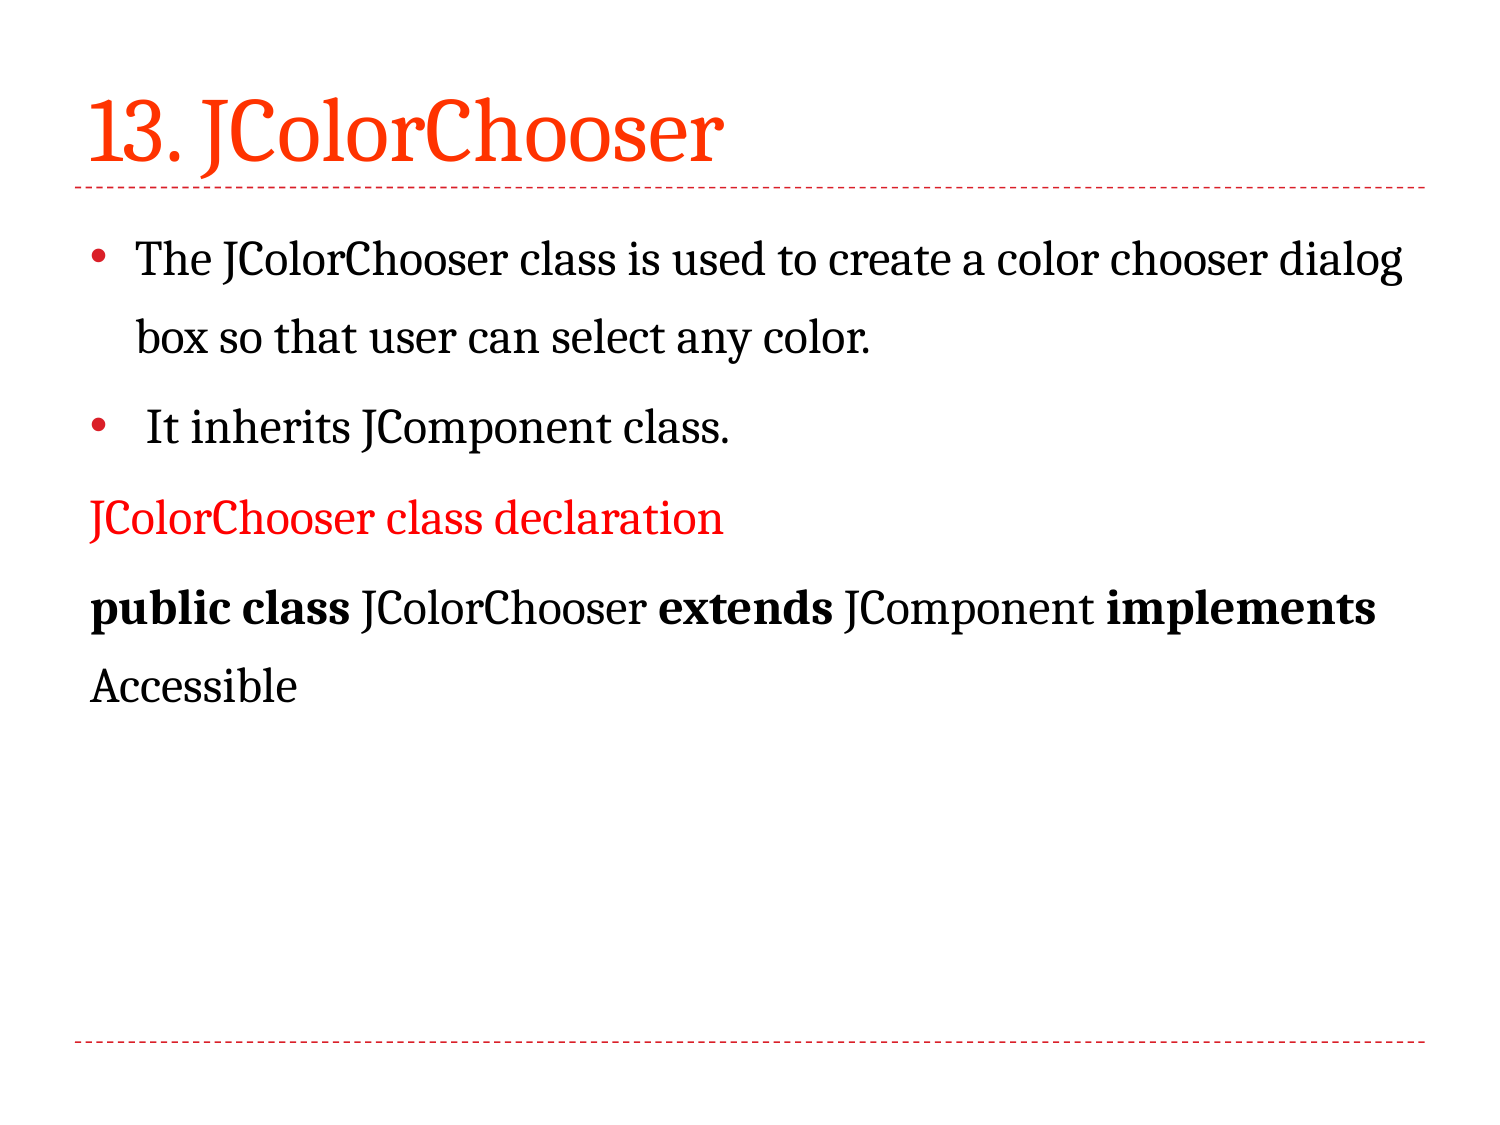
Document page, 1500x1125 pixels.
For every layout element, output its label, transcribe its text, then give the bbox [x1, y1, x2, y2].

list The JColorChooser class is used to create a color chooser dialog box so that user can select any color. It inherits JComponent class. JColorChooser class declaration public class JColorChooser extends JComponent implements Accessible [75, 200, 1425, 1010]
title 13. JColorChooser [75, 24, 1425, 188]
